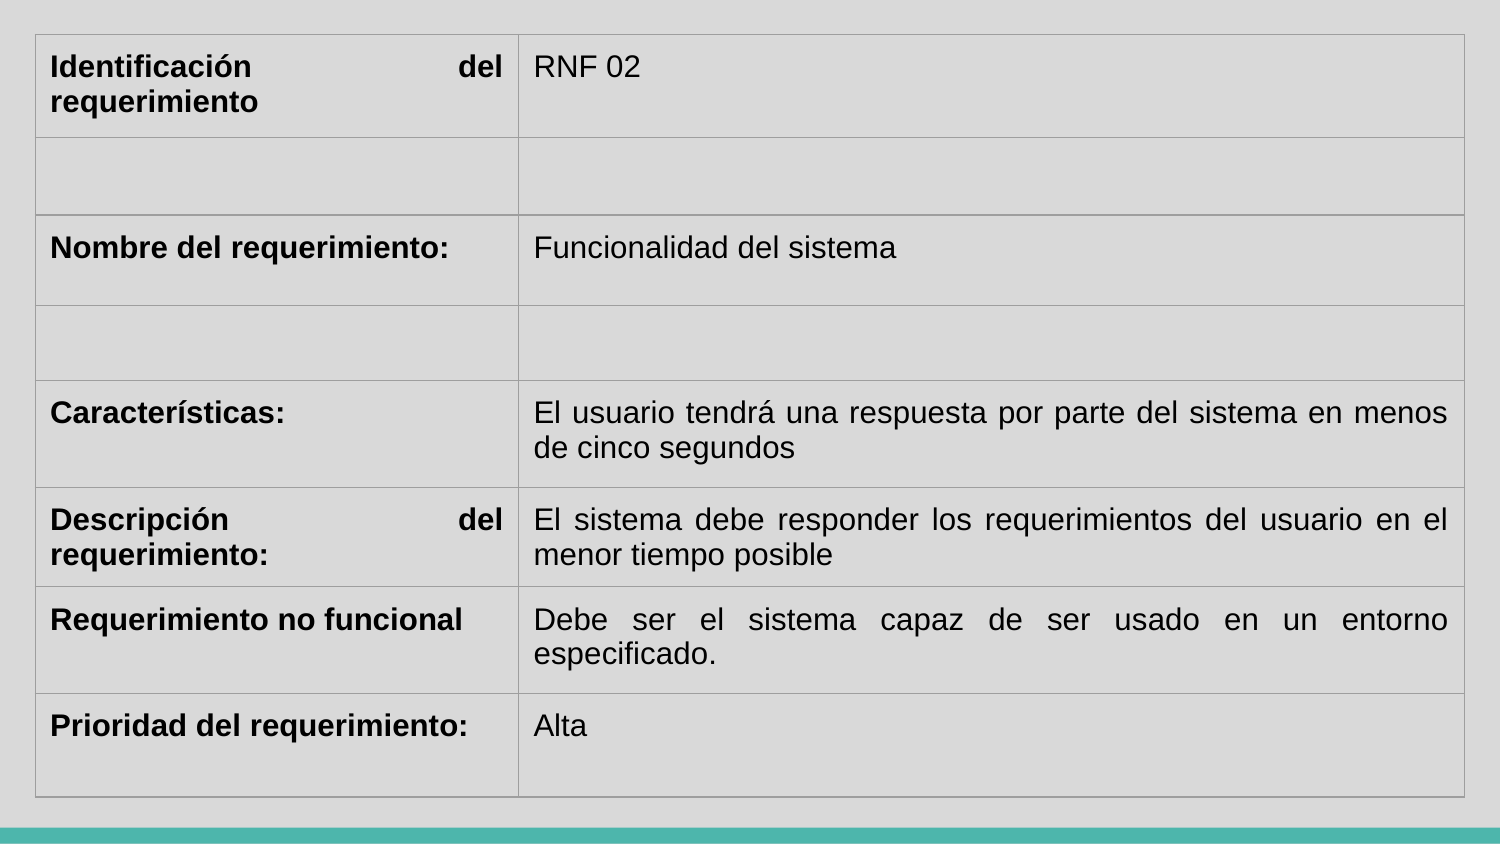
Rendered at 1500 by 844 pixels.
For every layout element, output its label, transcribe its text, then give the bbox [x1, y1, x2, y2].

table_cell El sistema debe responder los requerimientos del usuario en el menor tiempo posible [519, 488, 1464, 586]
table_cell El usuario tendrá una respuesta por parte del sistema en menos de cinco segundos [519, 381, 1464, 487]
table_cell [36, 306, 518, 380]
table_cell Funcionalidad del sistema [519, 216, 1464, 305]
table_cell Requerimiento no funcional [36, 587, 518, 693]
table_cell Características: [36, 381, 518, 487]
table_cell [519, 306, 1464, 380]
table_cell [519, 138, 1464, 214]
table_cell Prioridad del requerimiento: [36, 694, 518, 796]
table_cell Descripción del requerimiento: [36, 488, 518, 586]
table_cell [36, 138, 518, 214]
table_cell Nombre del requerimiento: [36, 216, 518, 305]
table_header Identificación del requerimiento [36, 35, 518, 137]
table_header RNF 02 [519, 35, 1464, 137]
table_cell Debe ser el sistema capaz de ser usado en un entorno especificado. [519, 587, 1464, 693]
table_cell Alta [519, 694, 1464, 796]
